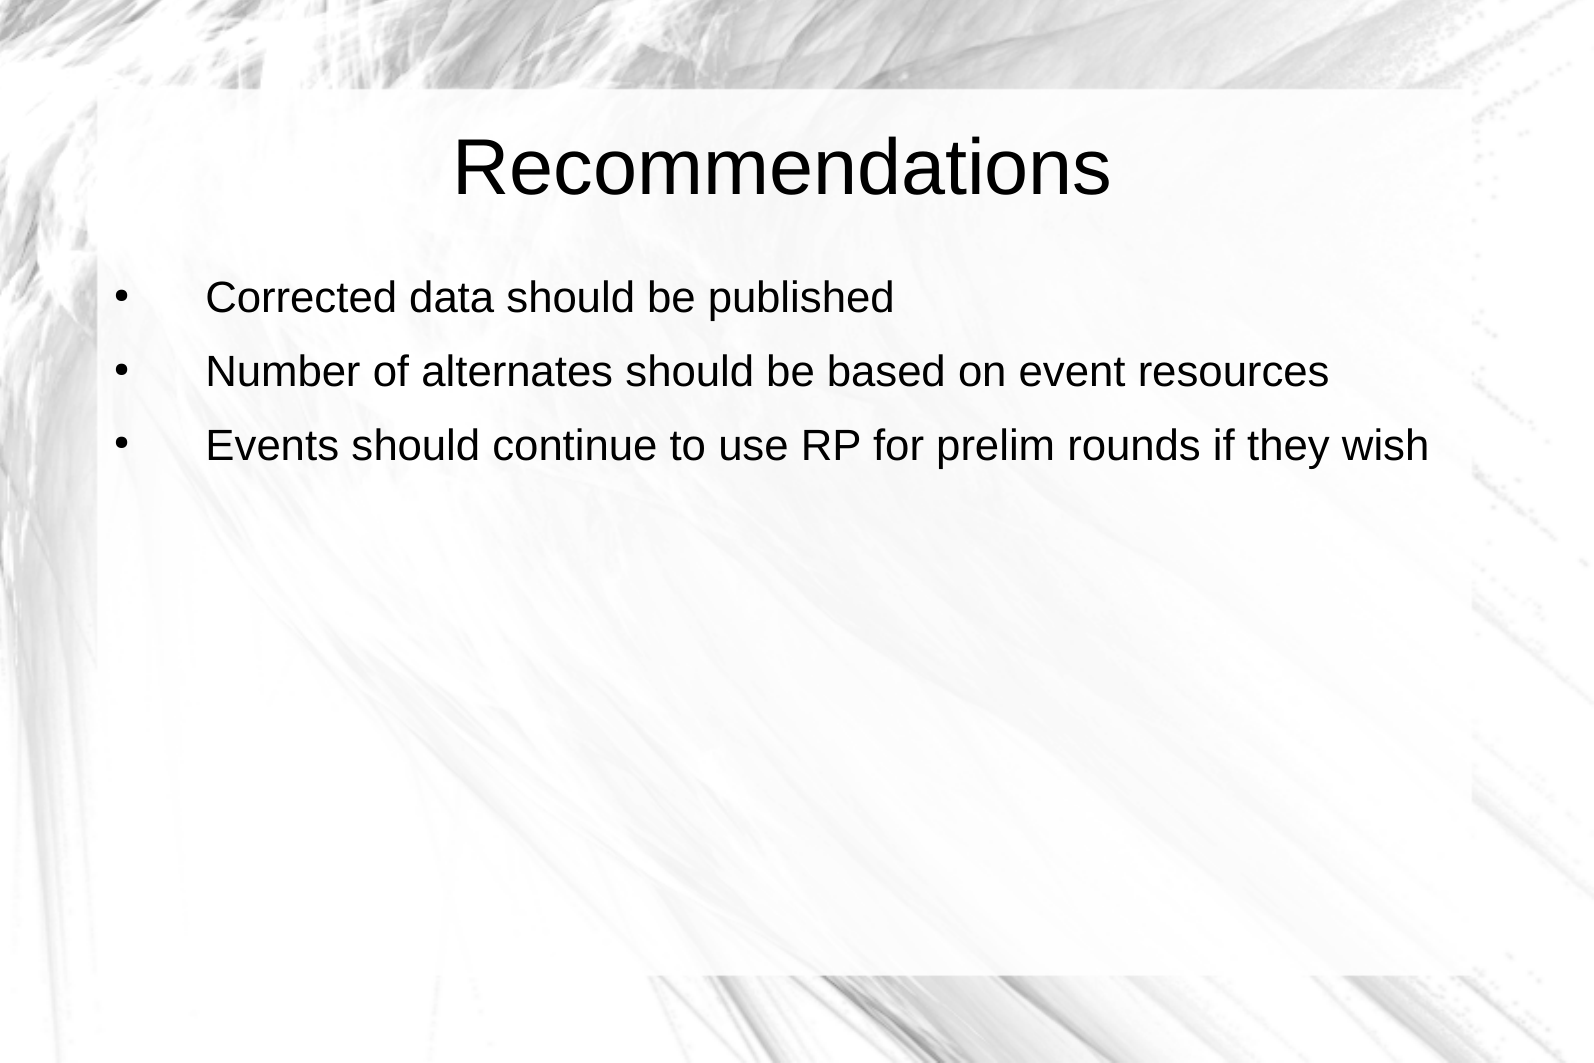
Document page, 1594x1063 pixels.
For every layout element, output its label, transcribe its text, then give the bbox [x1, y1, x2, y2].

list Corrected data should be published Number of alternates should be based on event resources Events should continue to use RP for prelim rounds if they wish [113, 273, 1515, 811]
picture [0, 0, 1594, 1063]
title Recommendations [113, 95, 1453, 241]
